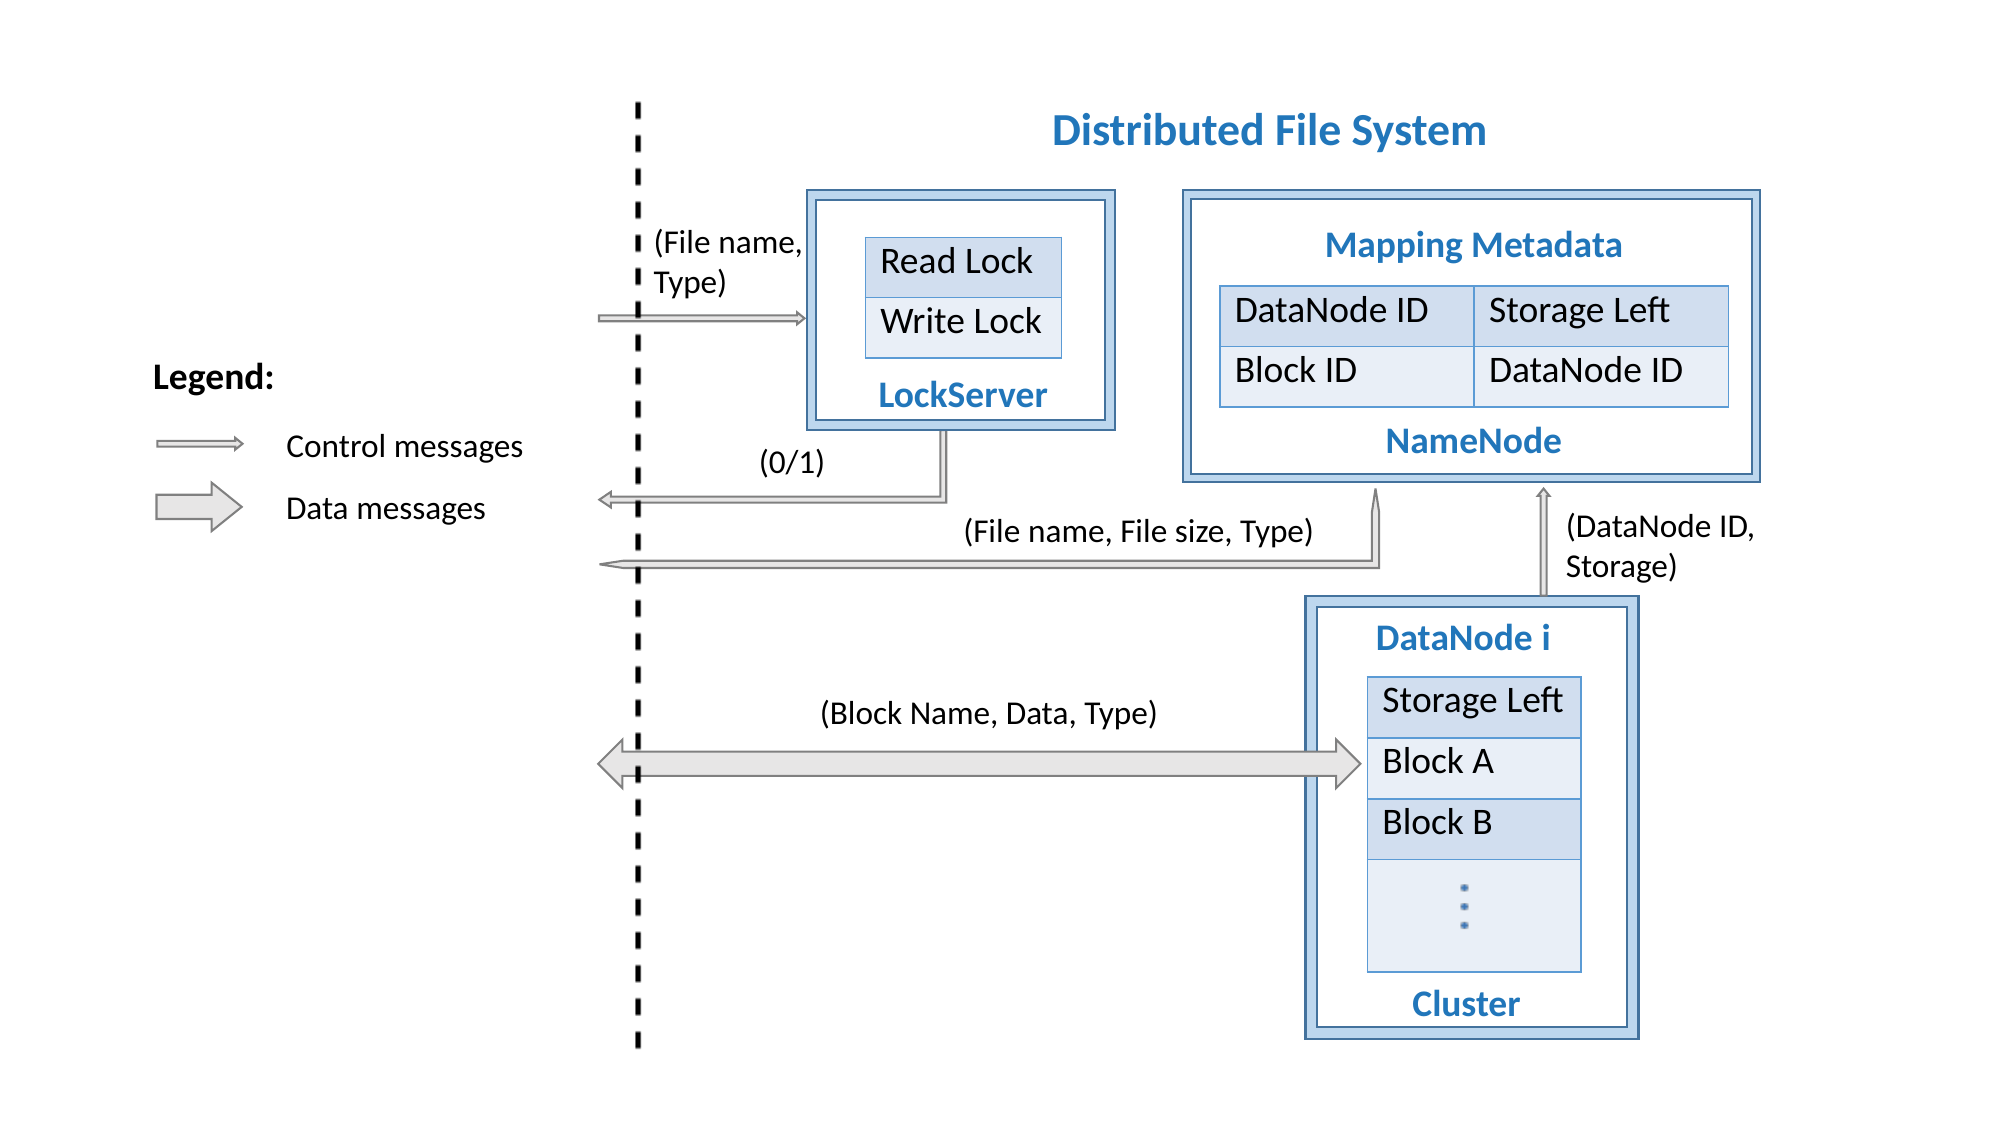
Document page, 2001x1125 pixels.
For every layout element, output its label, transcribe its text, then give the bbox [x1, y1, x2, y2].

text_box (0/1) [744, 433, 841, 488]
text_box (DataNode ID, Storage) [1551, 497, 1771, 592]
table_cell Block B [1368, 800, 1580, 859]
text_box (Block Name, Data, Type) [805, 684, 1174, 739]
text_box NameNode [1370, 408, 1578, 469]
text_box Control messages [271, 416, 539, 472]
table_cell [1368, 860, 1580, 971]
text_box [806, 189, 1116, 431]
text_box Mapping Metadata [1309, 212, 1639, 272]
text_box [1535, 486, 1552, 597]
text_box [597, 314, 633, 323]
text_box DataNode i [1361, 606, 1566, 666]
table_header Storage Left [1368, 678, 1580, 737]
text_box (File name, Type) [643, 213, 826, 308]
table_header Read Lock [866, 238, 1061, 297]
text_box Cluster [1389, 973, 1538, 1032]
text_box [155, 480, 244, 534]
text_box LockServer [863, 362, 1063, 423]
text_box [643, 488, 1381, 570]
table_cell DataNode ID [1475, 347, 1728, 406]
table_cell Block ID [1221, 347, 1473, 406]
text_box [597, 489, 633, 510]
text_box Data messages [271, 479, 502, 534]
table_header DataNode ID [1221, 287, 1473, 346]
table_cell Block A [1368, 739, 1580, 798]
table_cell Write Lock [866, 298, 1061, 357]
picture [633, 92, 643, 1052]
text_box [599, 559, 633, 570]
picture [1457, 879, 1471, 950]
text_box [643, 737, 1362, 791]
text_box (File name, File size, Type) [948, 501, 1330, 557]
text_box [643, 431, 948, 504]
text_box [1182, 189, 1761, 483]
text_box Distributed File System [1037, 92, 1503, 163]
text_box [596, 737, 633, 791]
text_box [156, 435, 245, 452]
text_box [643, 310, 806, 327]
text_box Legend: [138, 344, 290, 404]
table_header Storage Left [1475, 287, 1728, 346]
text_box [1304, 595, 1640, 1040]
